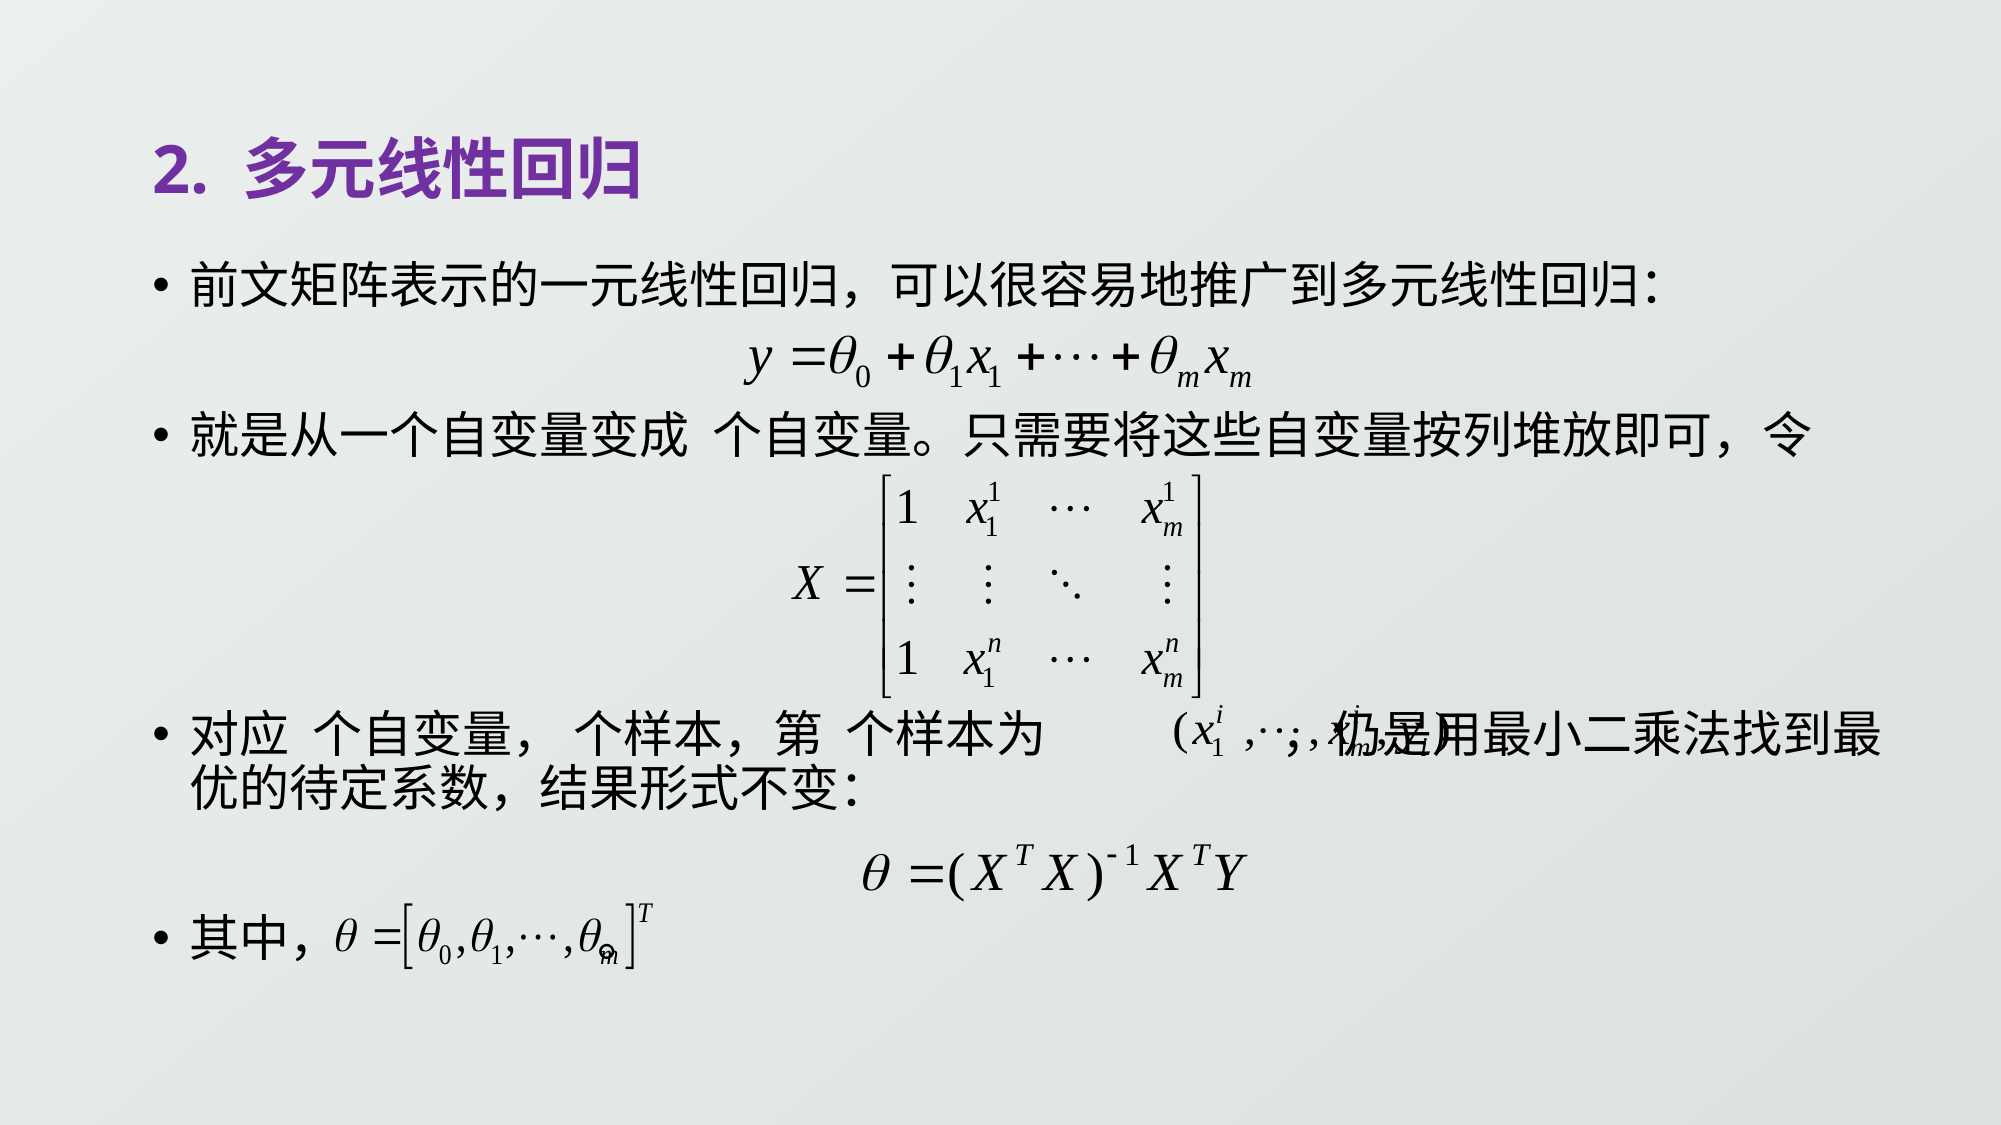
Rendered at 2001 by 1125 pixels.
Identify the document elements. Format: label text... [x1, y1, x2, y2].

title 2. 多元线性回归 [137, 111, 1863, 234]
picture [735, 317, 1265, 401]
picture [329, 891, 663, 980]
picture [854, 831, 1259, 913]
picture [781, 465, 1460, 768]
